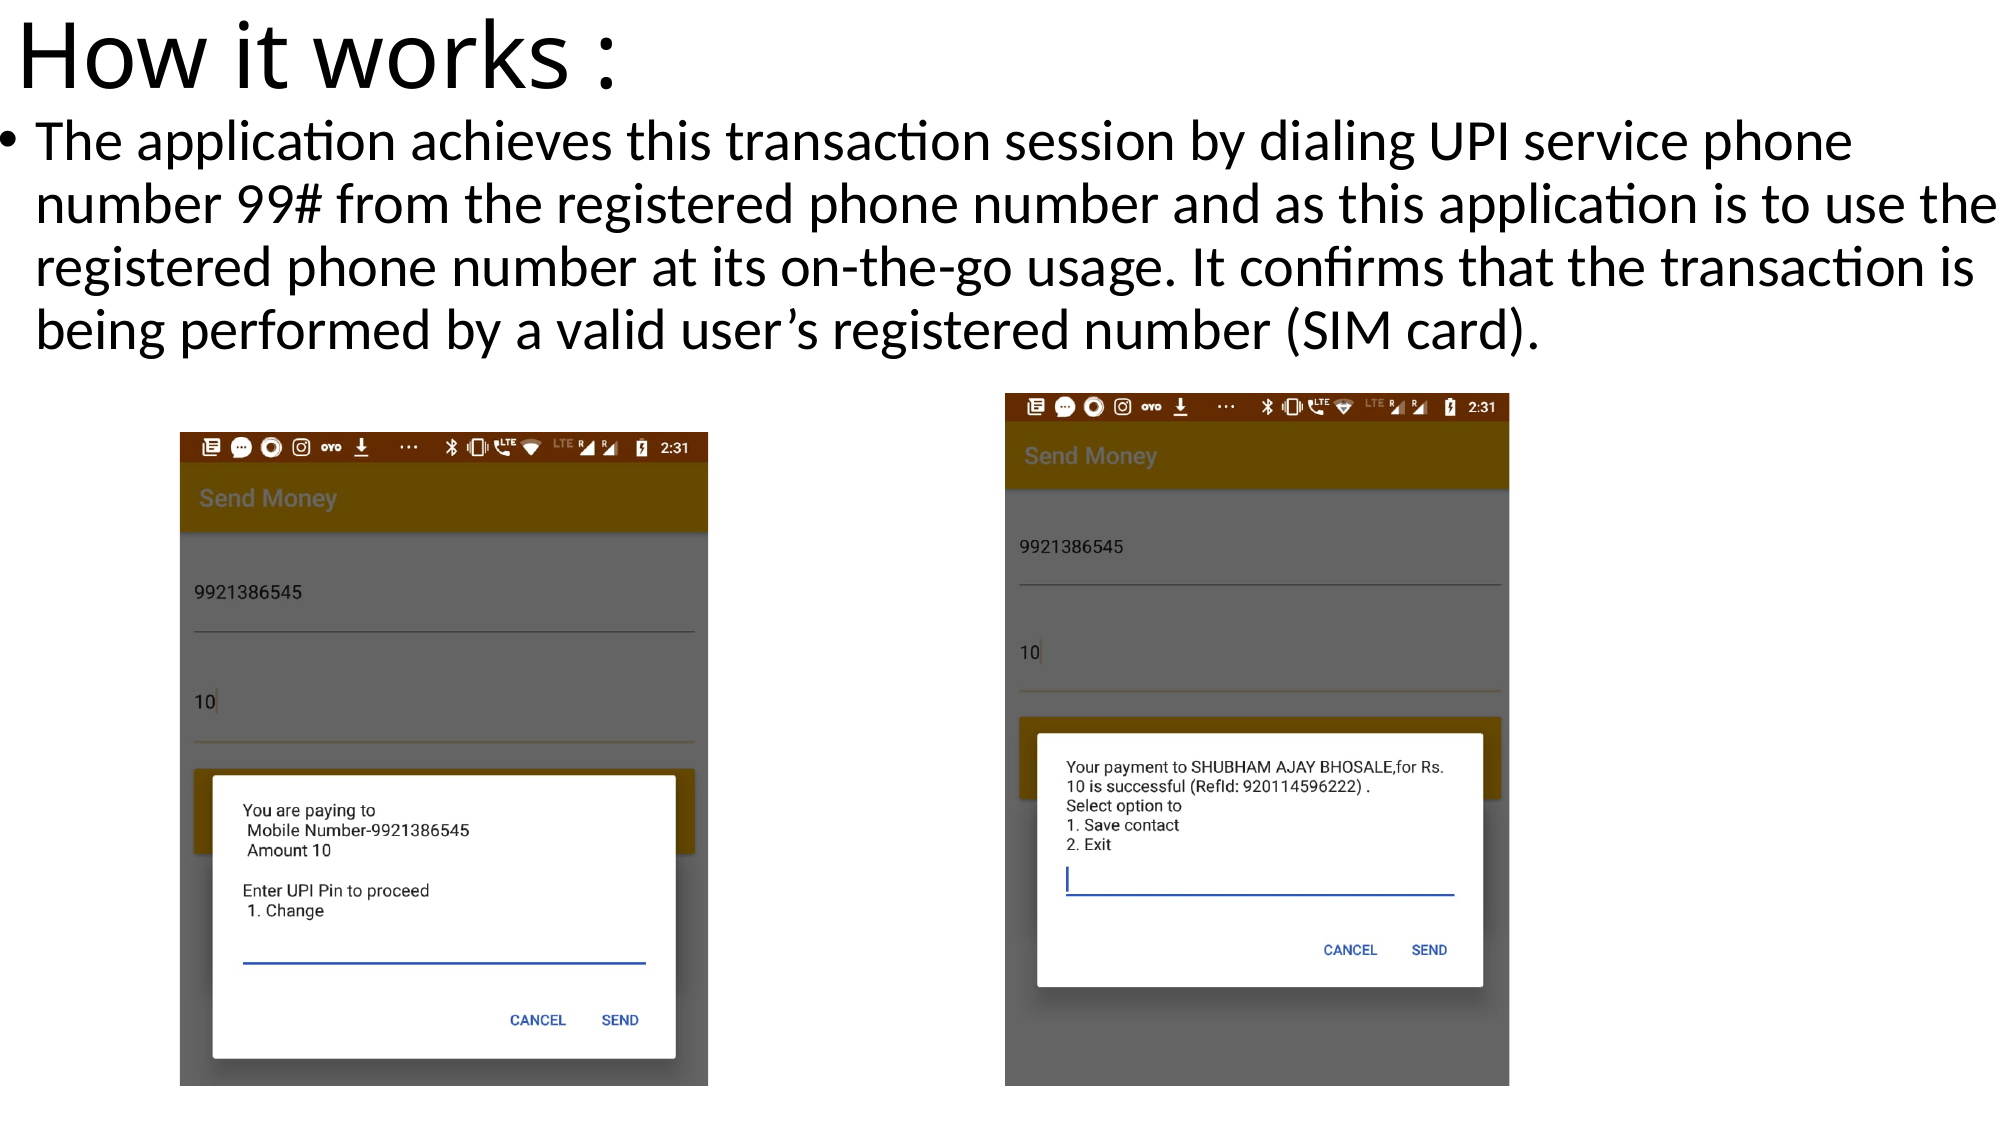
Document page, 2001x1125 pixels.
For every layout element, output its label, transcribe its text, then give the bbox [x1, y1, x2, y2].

title How it works : [0, 0, 1725, 102]
picture [179, 432, 709, 1086]
picture [999, 393, 1510, 1086]
list The application achieves this transaction session by dialing UPI service phone number 99# from the registered phone number and as this application is to use the registered phone number at its on-the-go usage. It confirms that the transaction is being performed by a valid user’s registered number (SIM card). [0, 102, 2000, 817]
